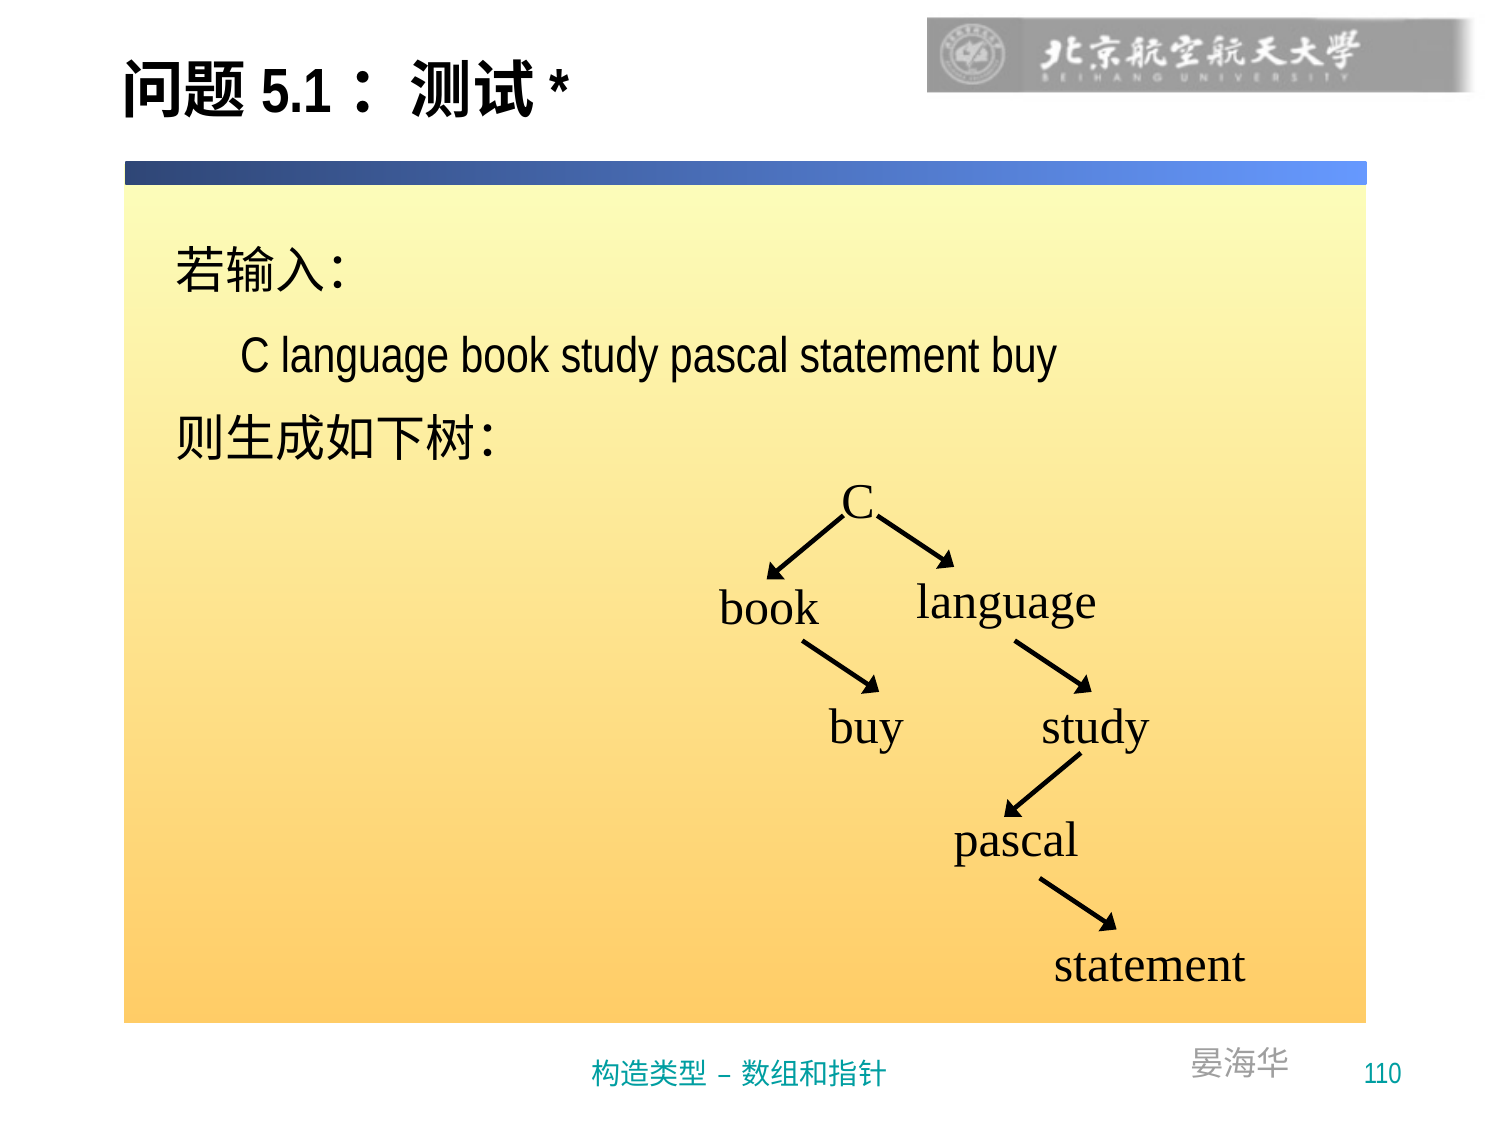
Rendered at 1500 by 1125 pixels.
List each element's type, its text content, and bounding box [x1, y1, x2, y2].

text_box statement [1038, 923, 1261, 999]
text_box language [901, 561, 1112, 636]
text_box [879, 516, 953, 561]
slide_number 110 [1103, 1021, 1417, 1098]
title 问题5.1：测试* [105, 25, 1450, 164]
text_box study [1026, 686, 1165, 761]
list 若输入： C language book study pascal statement buy 则生成如下树： [160, 237, 1327, 516]
text_box [804, 641, 878, 686]
text_box buy [814, 686, 919, 761]
text_box [1016, 641, 1090, 686]
text_box [1041, 879, 1115, 923]
footer 构造类型 – 数组和指针 [501, 1022, 978, 1099]
text_box pascal [938, 798, 1094, 874]
text_box C [826, 461, 890, 536]
picture [927, 0, 1500, 102]
text_box book [704, 566, 835, 642]
